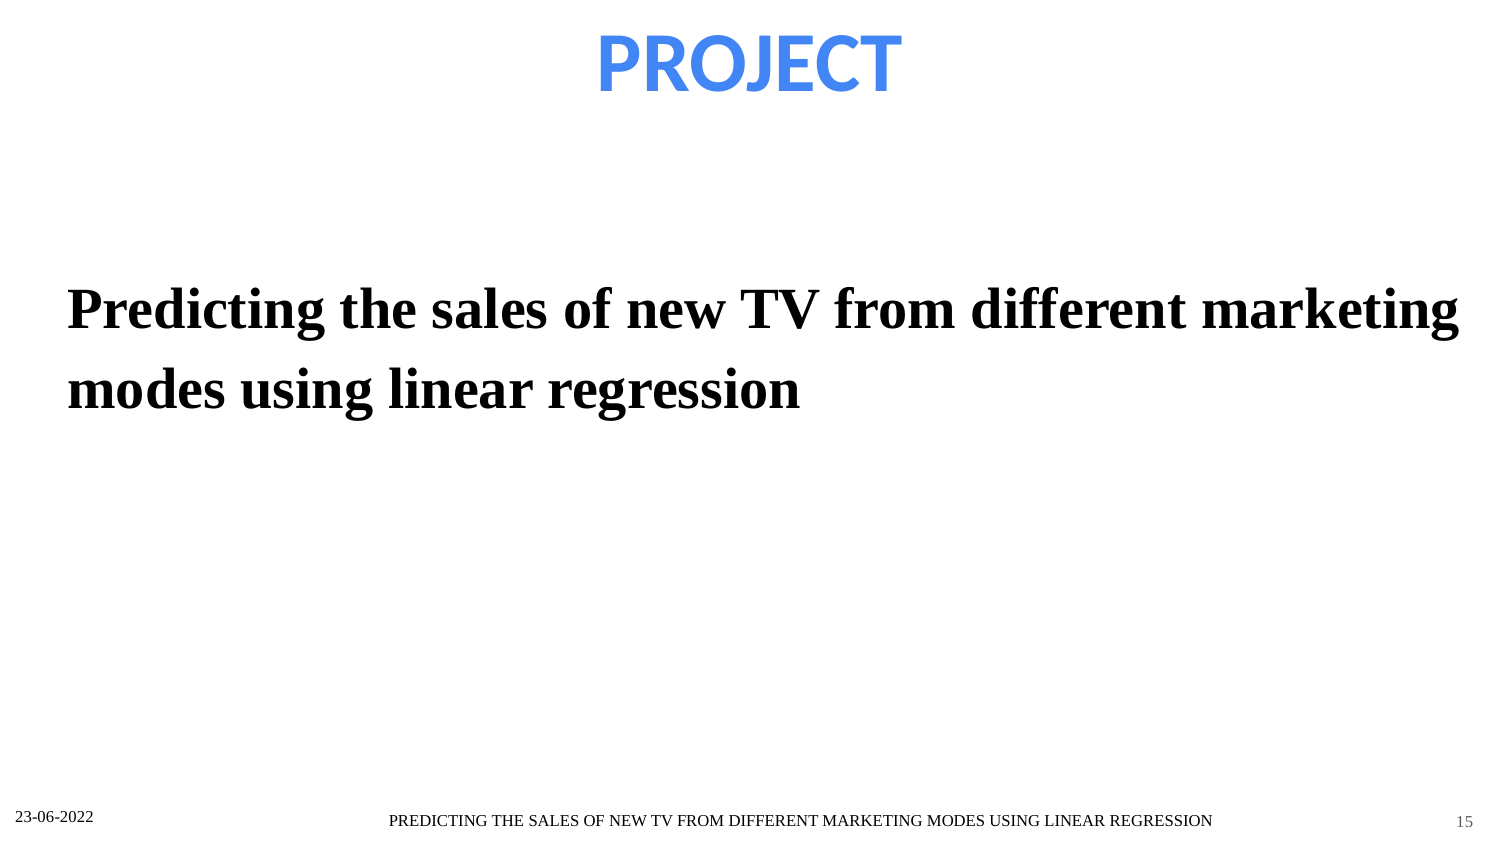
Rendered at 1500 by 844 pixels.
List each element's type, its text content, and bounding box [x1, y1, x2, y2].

text_box PROJECT [0, 0, 1500, 114]
text_box Predicting the sales of new TV from different marketing modes using linear regression [56, 253, 1500, 478]
text_box 23-06-2022 [0, 796, 227, 836]
footer PREDICTING THE SALES OF NEW TV FROM DIFFERENT MARKETING MODES USING LINEAR REGRESSION [266, 798, 1337, 844]
slide_number 15 [1394, 788, 1485, 844]
